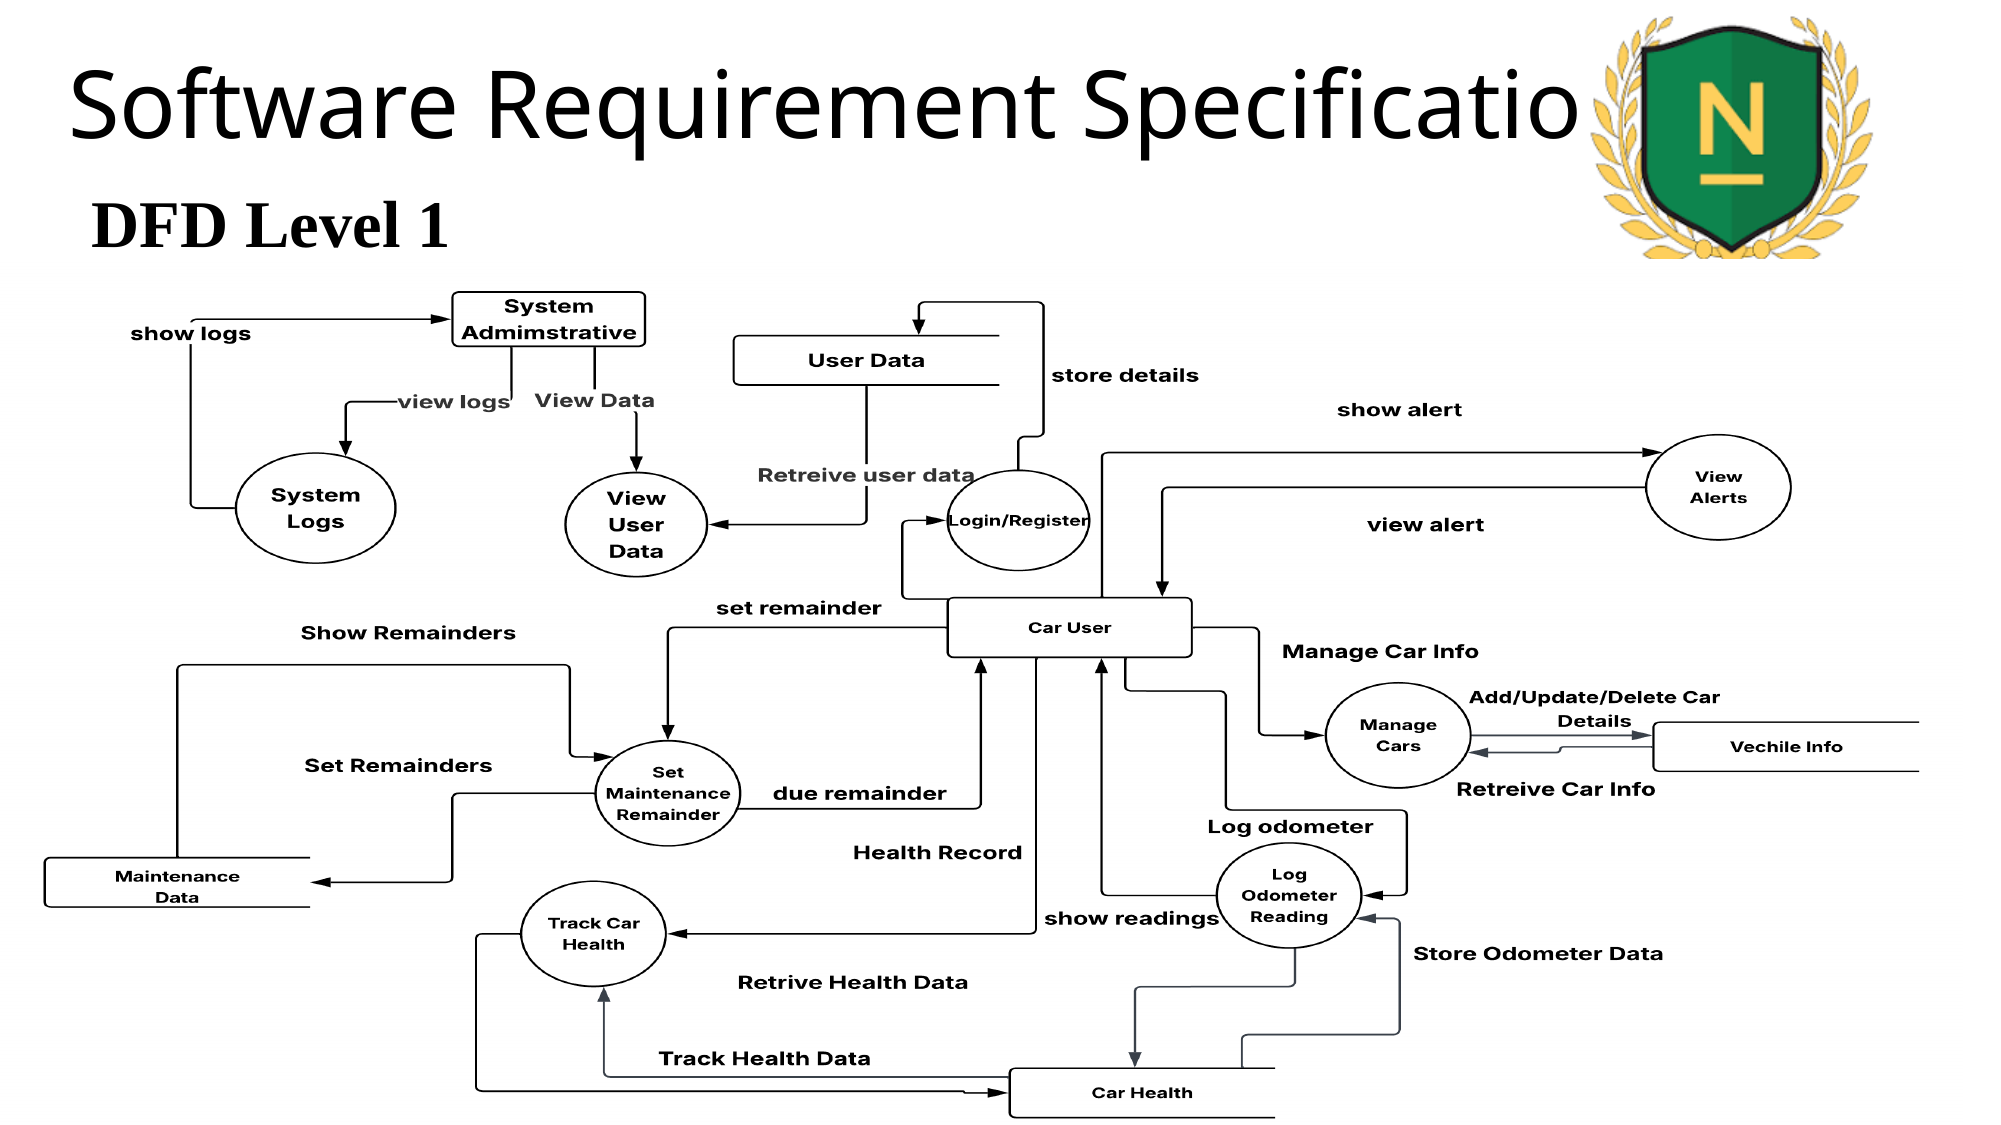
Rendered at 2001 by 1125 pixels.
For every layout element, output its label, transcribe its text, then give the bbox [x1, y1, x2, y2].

list DFD Level 1 [76, 182, 1581, 259]
title Software Requirement Specifications [53, 0, 1779, 217]
picture [0, 4, 1963, 1125]
